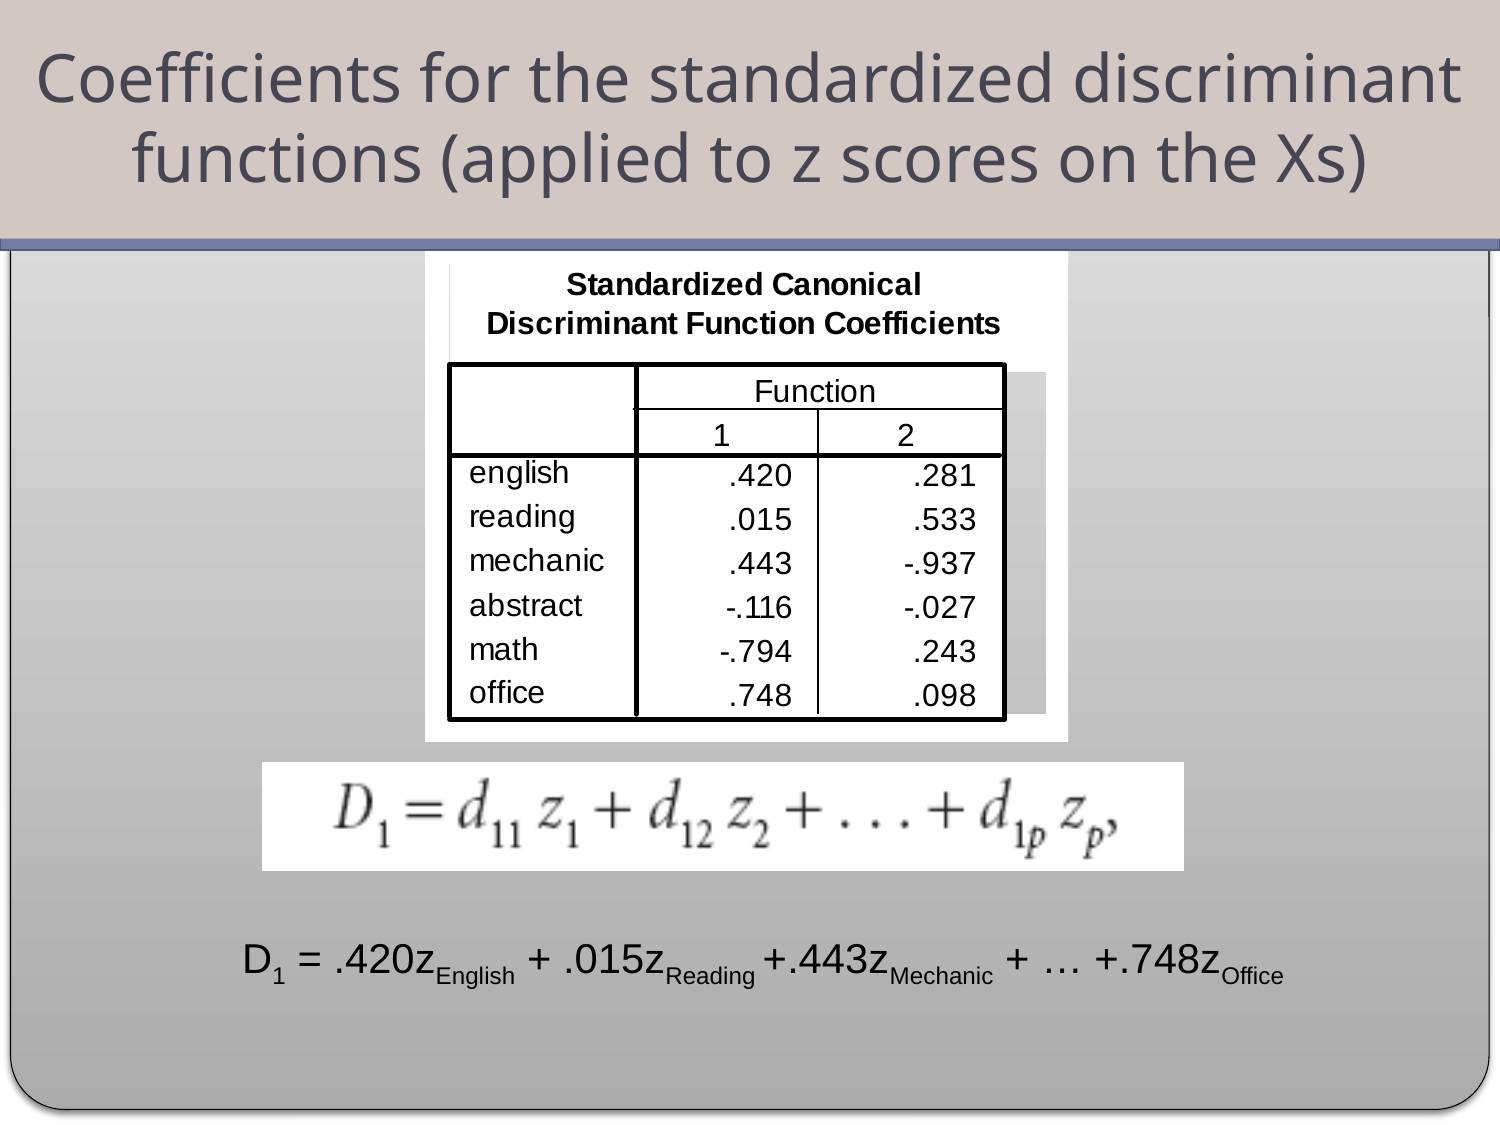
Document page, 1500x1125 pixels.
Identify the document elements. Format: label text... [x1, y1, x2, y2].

text_box D1 = .420zEnglish + .015zReading +.443zMechanic + … +.748zOffice [112, 924, 1450, 997]
picture [424, 237, 1069, 742]
text_box Coefficients for the standardized discriminant functions (applied to z scores on the Xs) [0, 0, 1500, 239]
picture [262, 762, 1184, 871]
text_box [1072, 239, 1500, 251]
text_box [0, 239, 420, 251]
